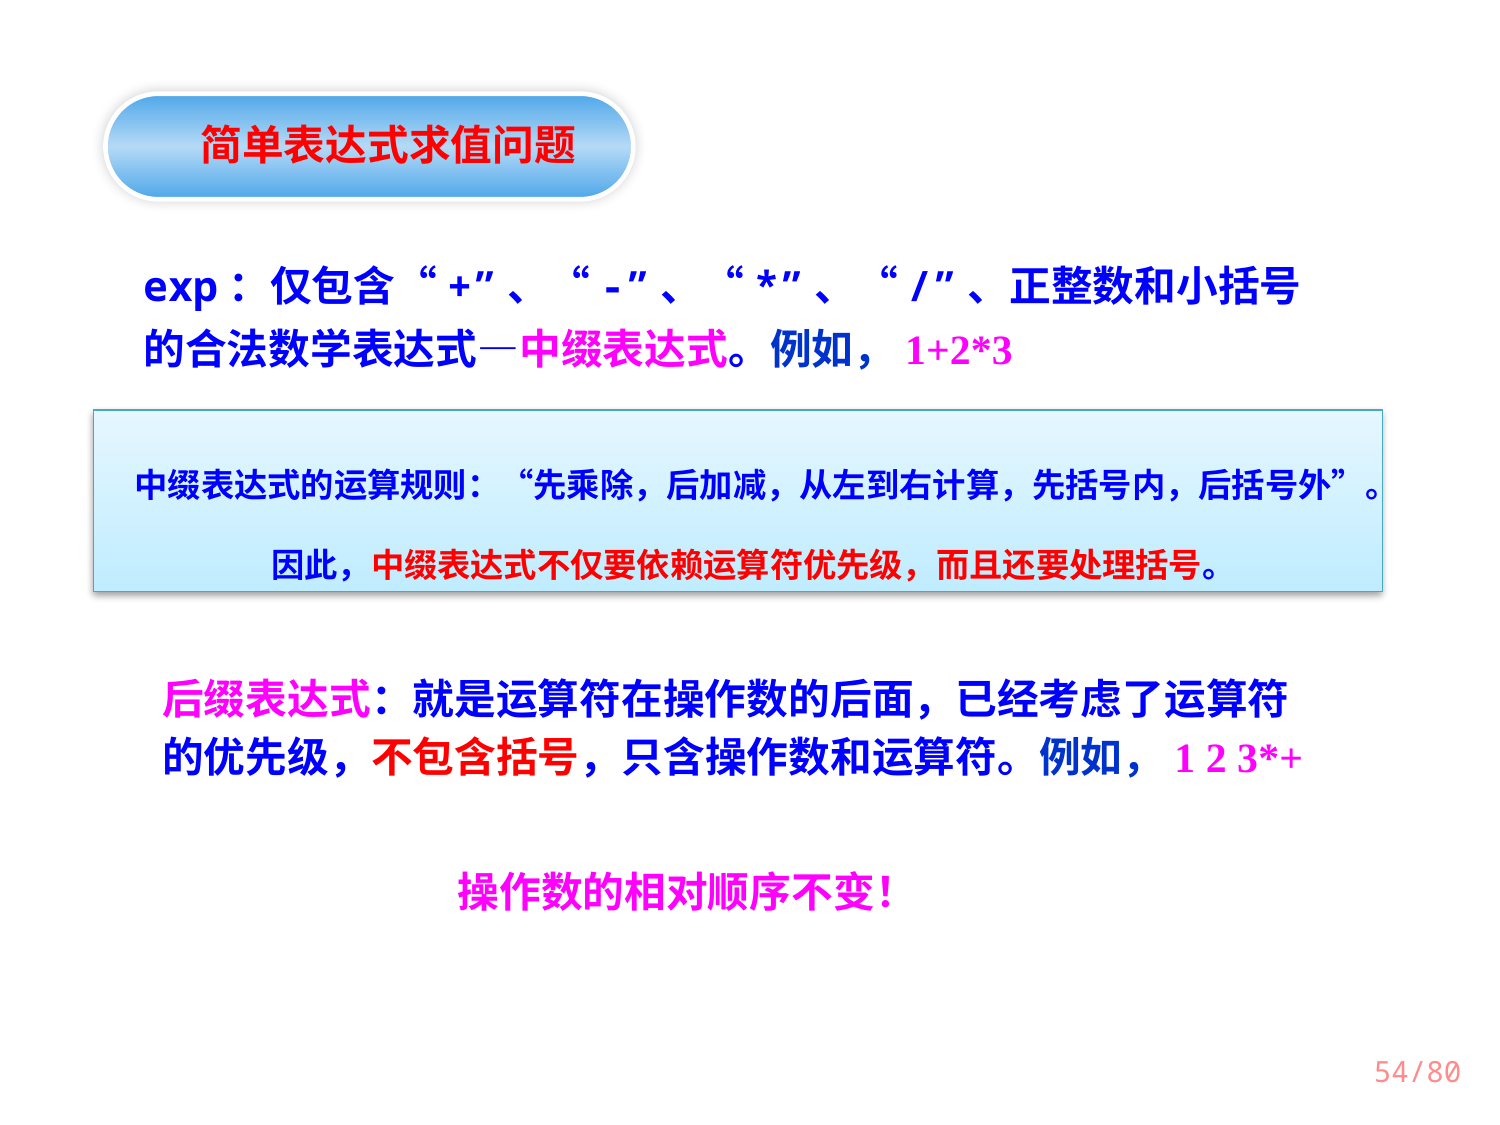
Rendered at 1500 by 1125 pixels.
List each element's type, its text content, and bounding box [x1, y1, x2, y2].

text_box 操作数的相对顺序不变！ [442, 849, 980, 923]
text_box exp：仅包含“+”、“-”、“*”、“/”、正整数和小括号的合法数学表达式—中缀表达式。例如，1+2*3 [128, 240, 1340, 380]
text_box 后缀表达式：就是运算符在操作数的后面，已经考虑了运算符的优先级，不包含括号，只含操作数和运算符。例如，1 2 3*+ [147, 656, 1339, 789]
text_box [105, 93, 638, 200]
text_box 中缀表达式的运算规则：“先乘除，后加减，从左到右计算，先括号内，后括号外”。 因此，中缀表达式不仅要依赖运算符优先级，而且还要处理括号。 [93, 409, 1383, 592]
slide_number /80 [1328, 1042, 1477, 1103]
